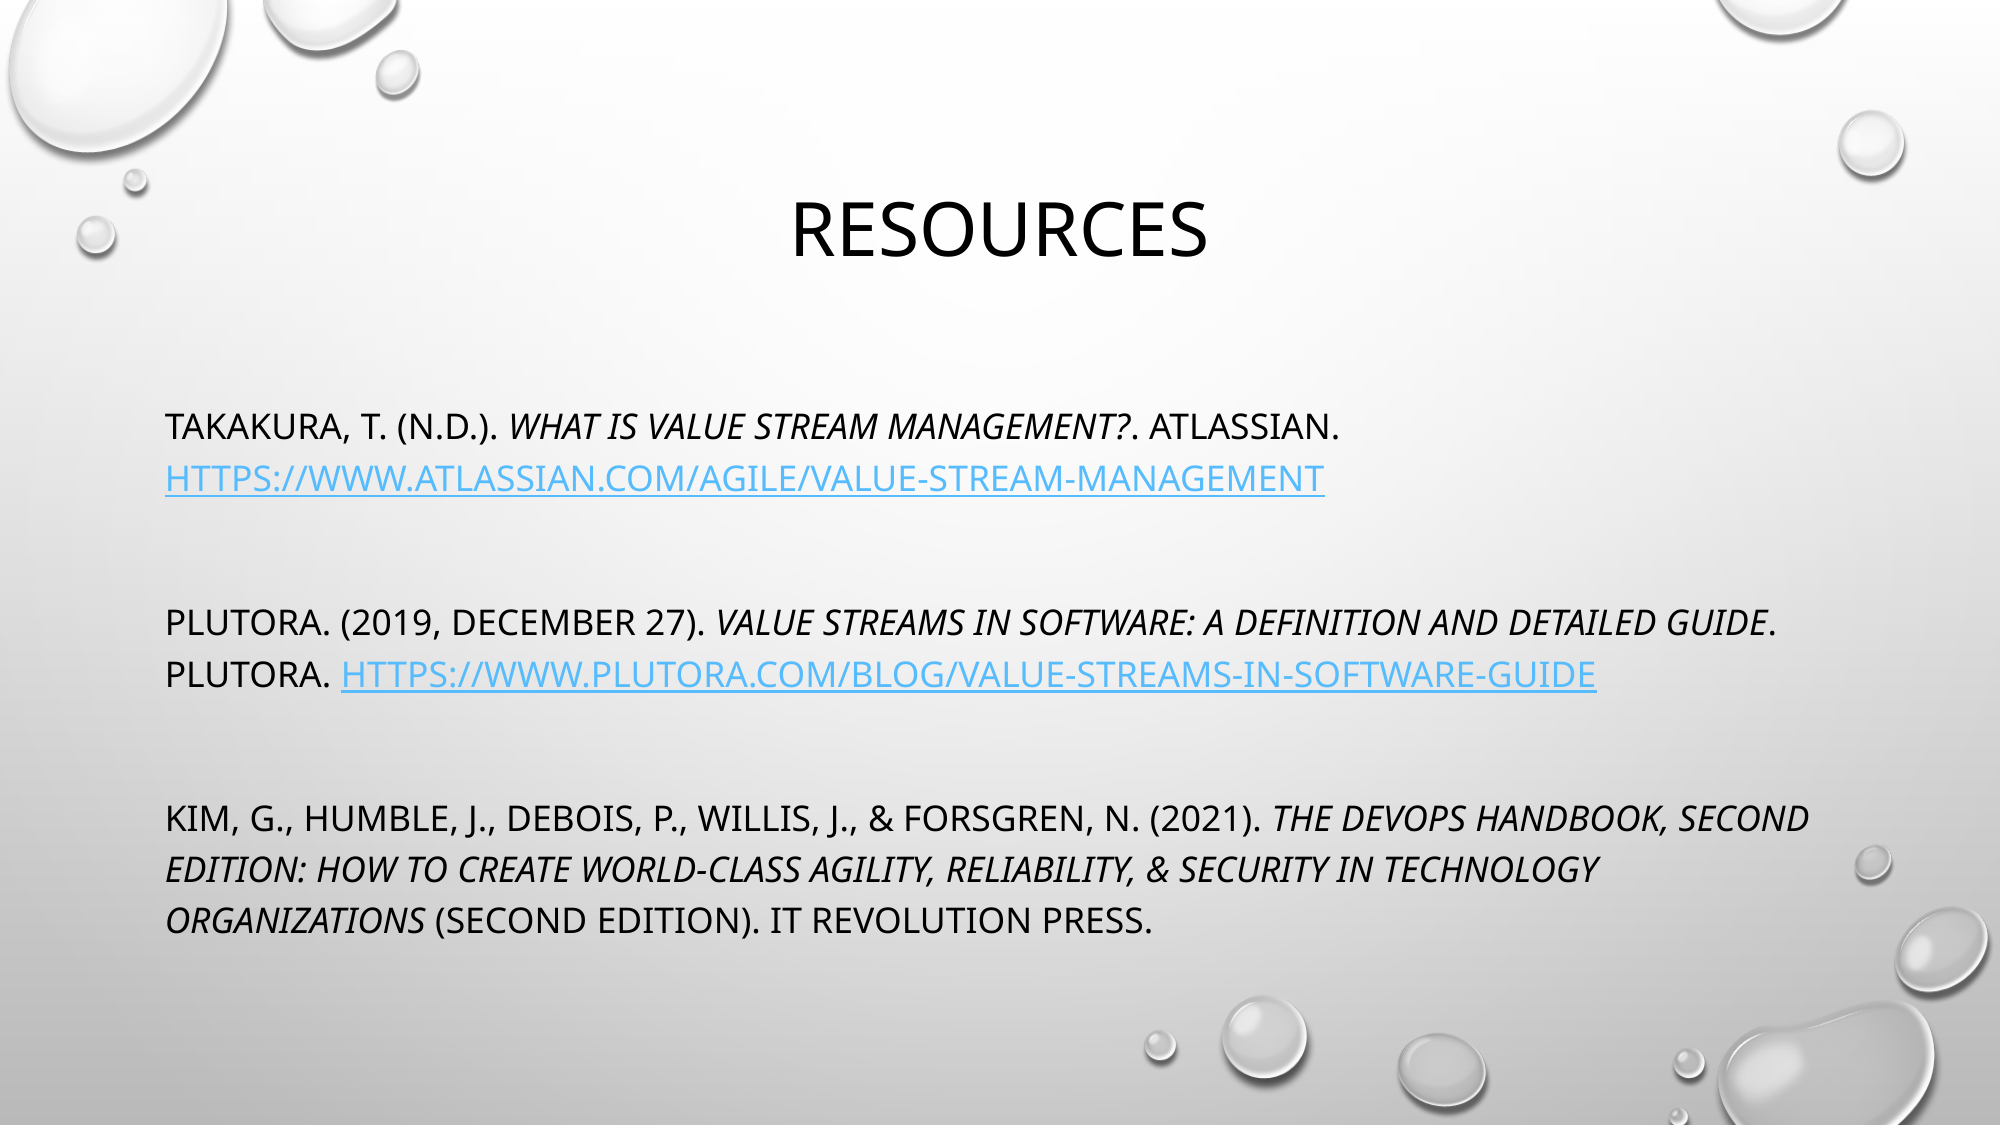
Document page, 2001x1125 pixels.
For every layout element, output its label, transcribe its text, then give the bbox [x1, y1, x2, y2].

list Takakura, T. (n.d.). What is value stream management?. Atlassian. https://www.atlassian.com/agile/value-stream-management Plutora. (2019, December 27). Value streams in software: A definition and detailed guide. Plutora. https://www.plutora.com/blog/value-streams-in-software-guide Kim, G., Humble, J., Debois, P., Willis, J., & Forsgren, N. (2021). The DevOps Handbook, Second Edition: How to Create World-Class Agility, Reliability, & Security in Technology Organizations (Second Edition). IT Revolution Press. [149, 388, 1850, 950]
title Resources [149, 101, 1851, 364]
picture [0, 0, 2000, 1125]
